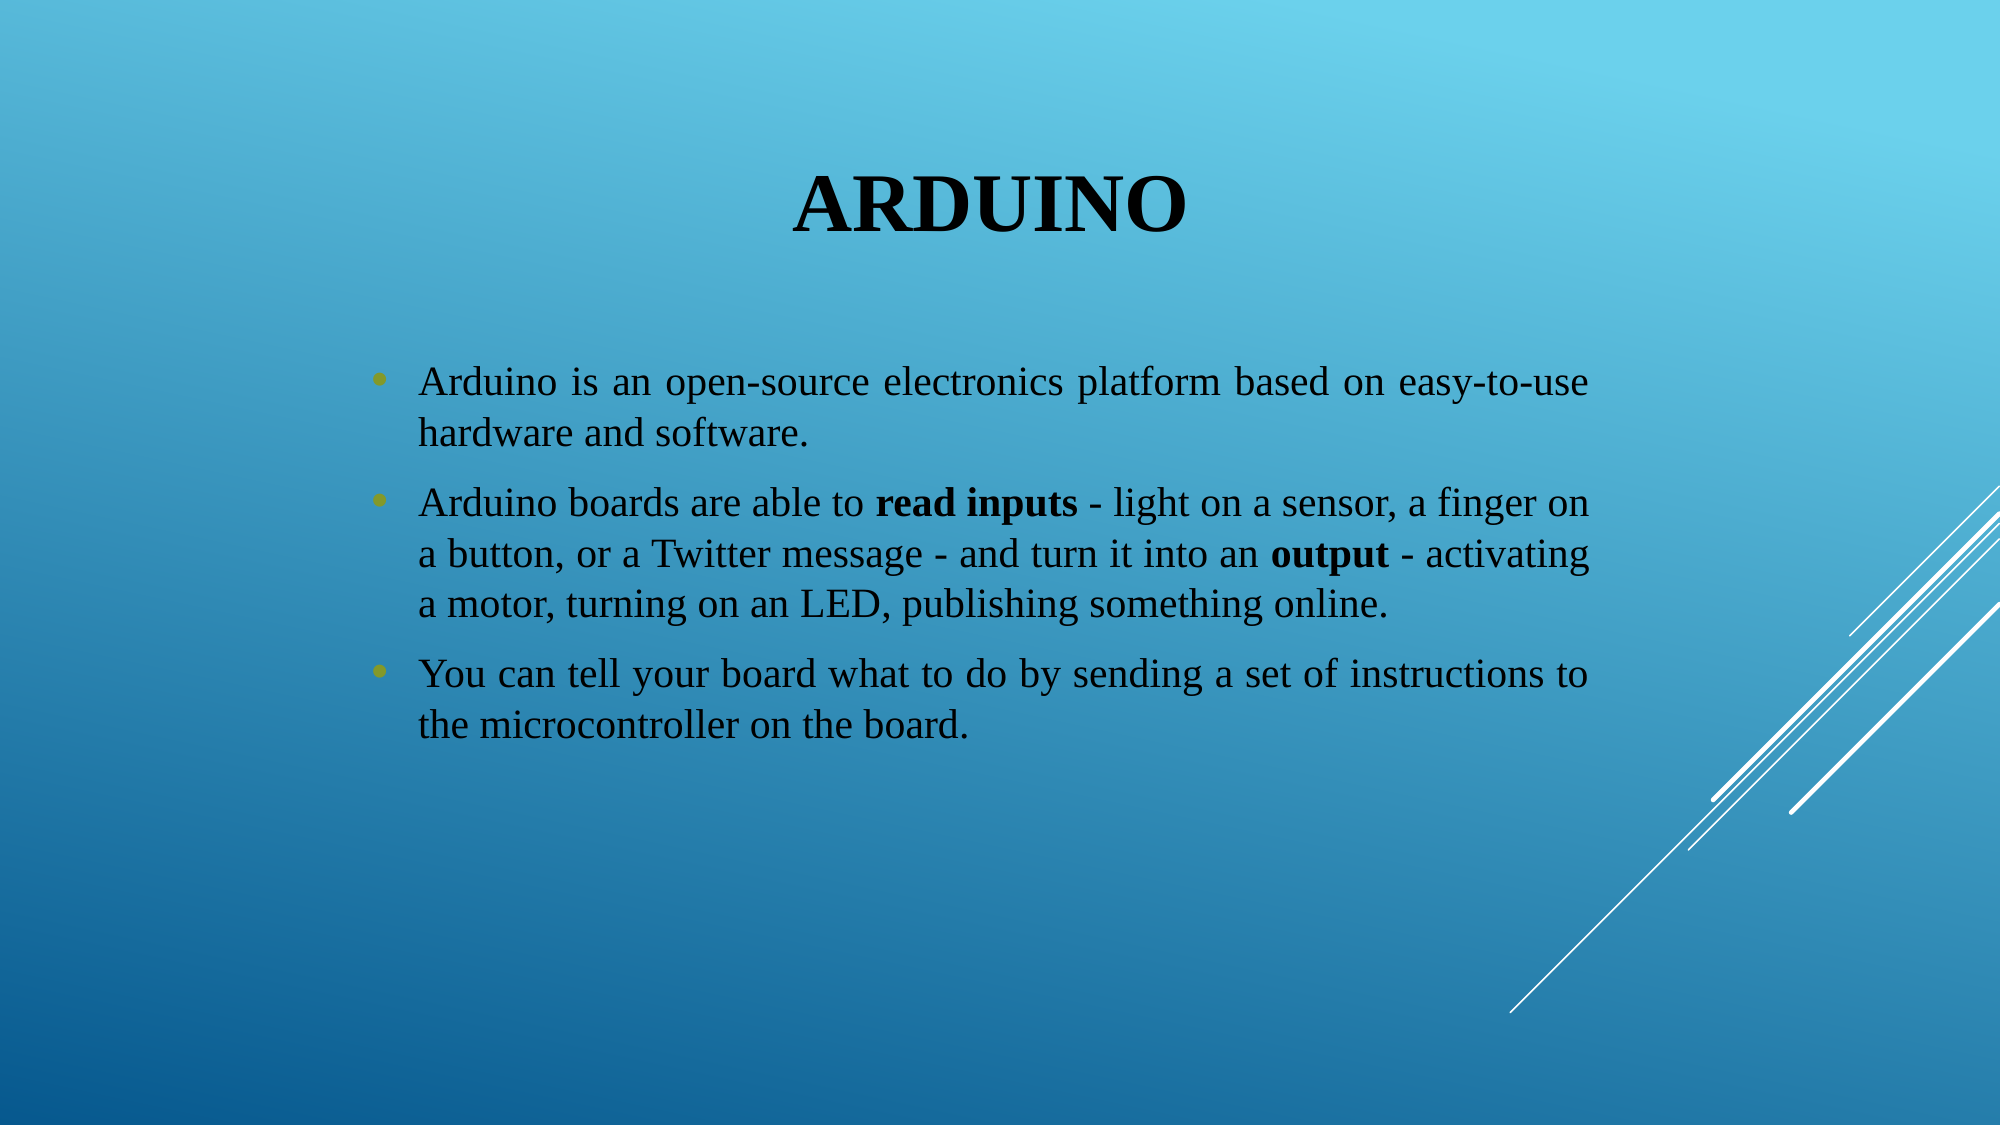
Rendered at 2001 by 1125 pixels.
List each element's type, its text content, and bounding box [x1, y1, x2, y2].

list Arduino is an open-source electronics platform based on easy-to-use hardware and software. Arduino boards are able to read inputs - light on a sensor, a finger on a button, or a Twitter message - and turn it into an output - activating a motor, turning on an LED, publishing something online. You can tell your board what to do by sending a set of instructions to the microcontroller on the board. [356, 346, 1605, 927]
title Arduino [423, 136, 1539, 261]
